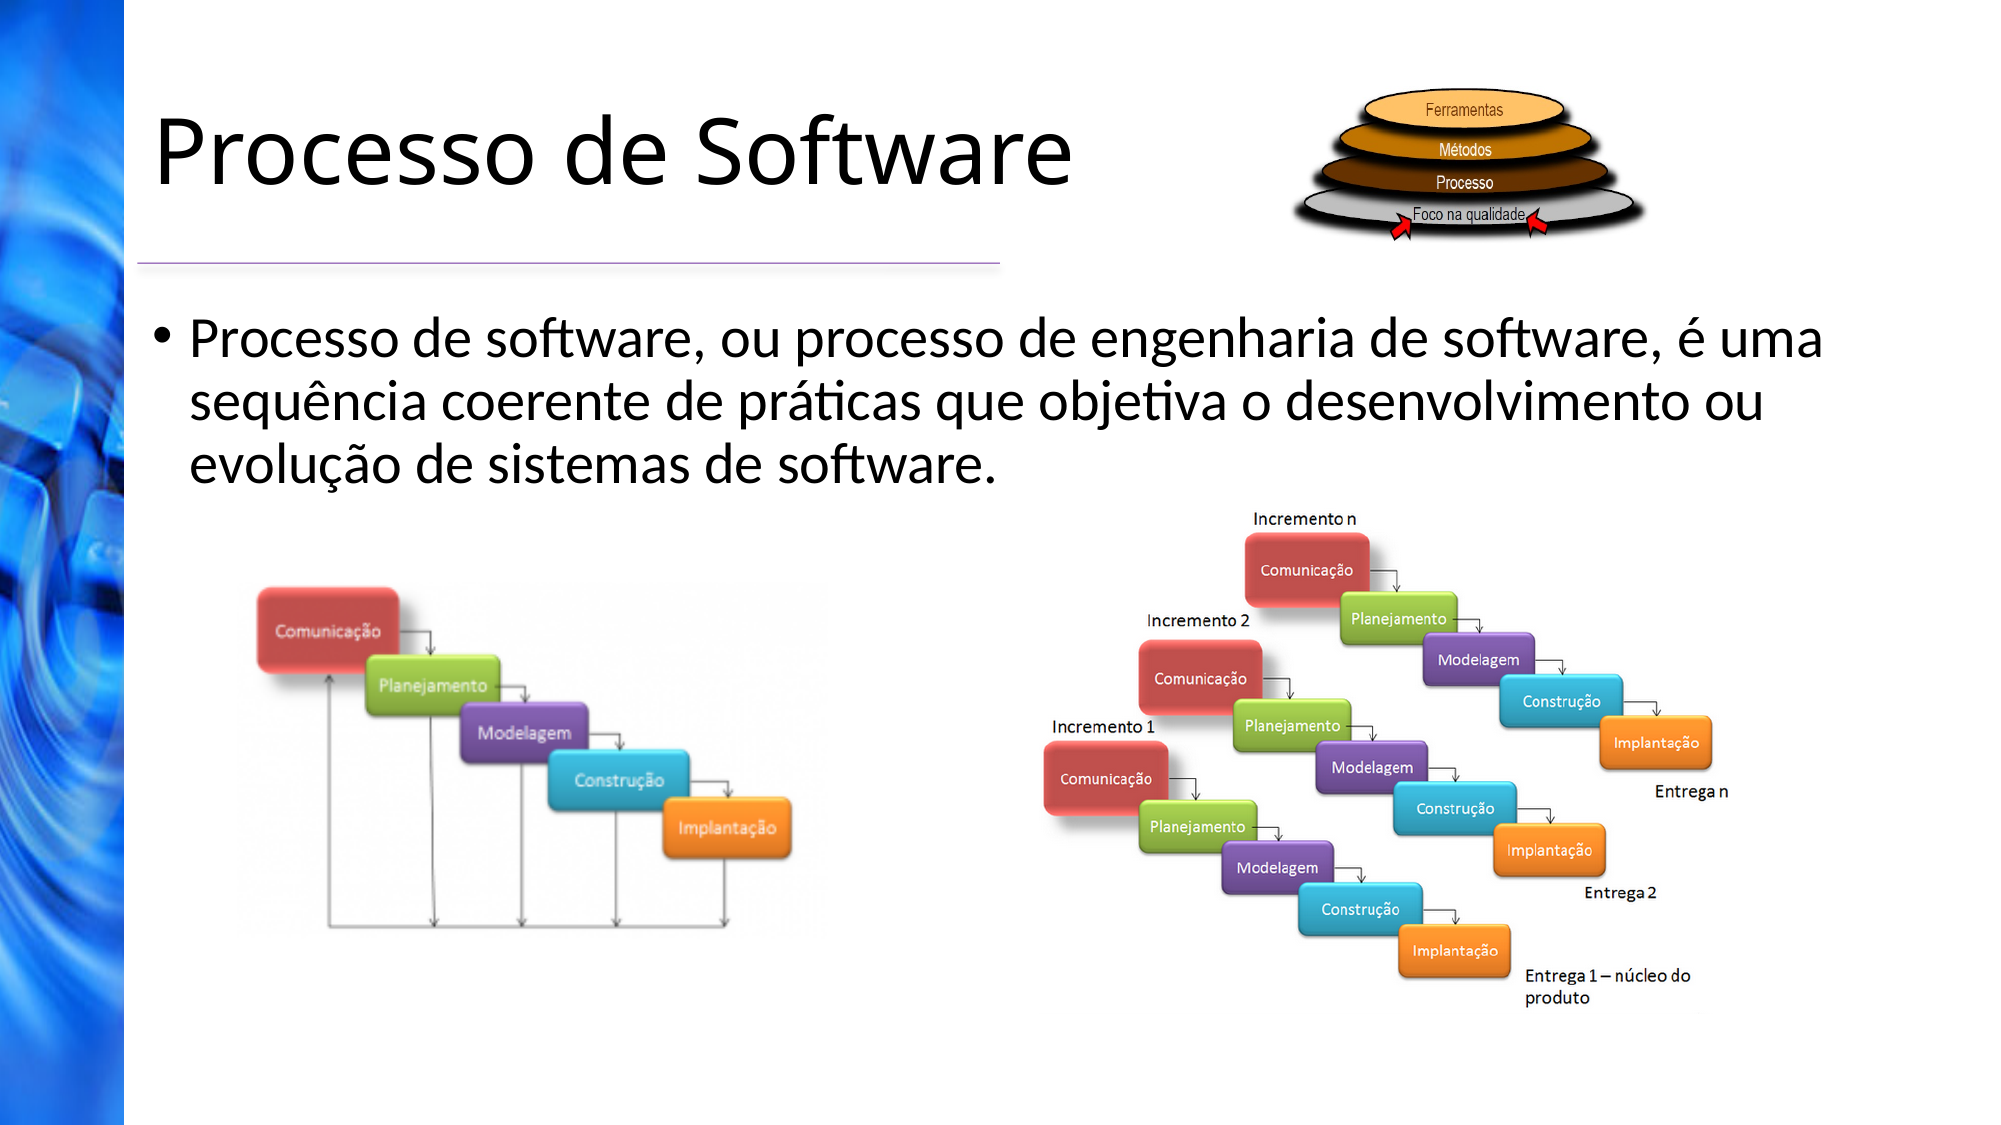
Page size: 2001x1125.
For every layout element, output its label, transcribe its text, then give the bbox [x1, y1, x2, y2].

picture [237, 582, 828, 939]
list Processo de software, ou processo de engenharia de software, é uma sequência coerente de práticas que objetiva o desenvolvimento ou evolução de sistemas de software. [137, 299, 1863, 1014]
title Processo de Software [137, 45, 1863, 264]
picture [1039, 507, 1729, 1014]
picture [0, 0, 124, 1125]
picture [1285, 64, 1656, 245]
